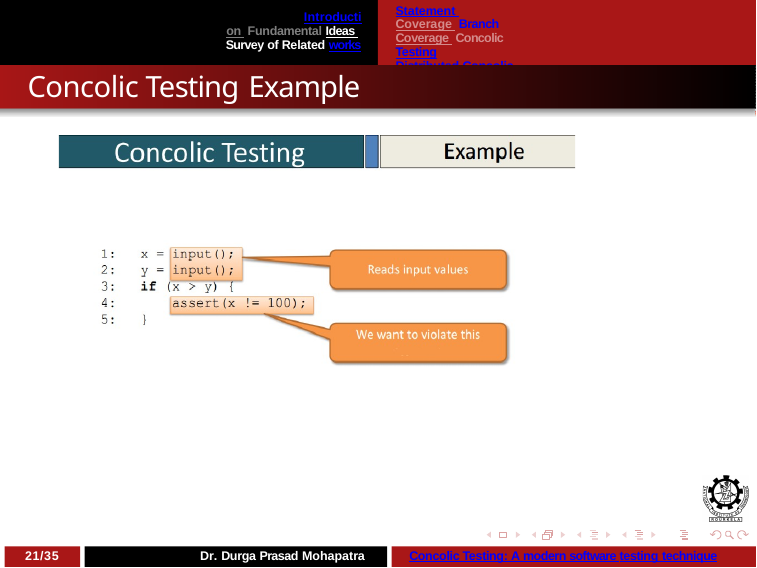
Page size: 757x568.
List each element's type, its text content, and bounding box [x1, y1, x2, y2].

text_box [0, 103, 756, 117]
text_box Statement Coverage Branch Coverage Concolic Testing Distributed Concolic Testing [377, 0, 756, 65]
text_box [84, 546, 388, 567]
text_box 21/35 [23, 548, 62, 564]
text_box Concolic Testing Example [0, 65, 756, 103]
picture [702, 475, 749, 522]
text_box [391, 546, 756, 567]
footer Dr. Durga Prasad Mohapatra [197, 548, 372, 568]
text_box [58, 135, 576, 367]
text_box [4, 546, 81, 567]
text_box Concolic Testing: A modern software testing technique [407, 548, 727, 564]
text_box Introduction Fundamental Ideas Survey of Related works [220, 7, 363, 53]
